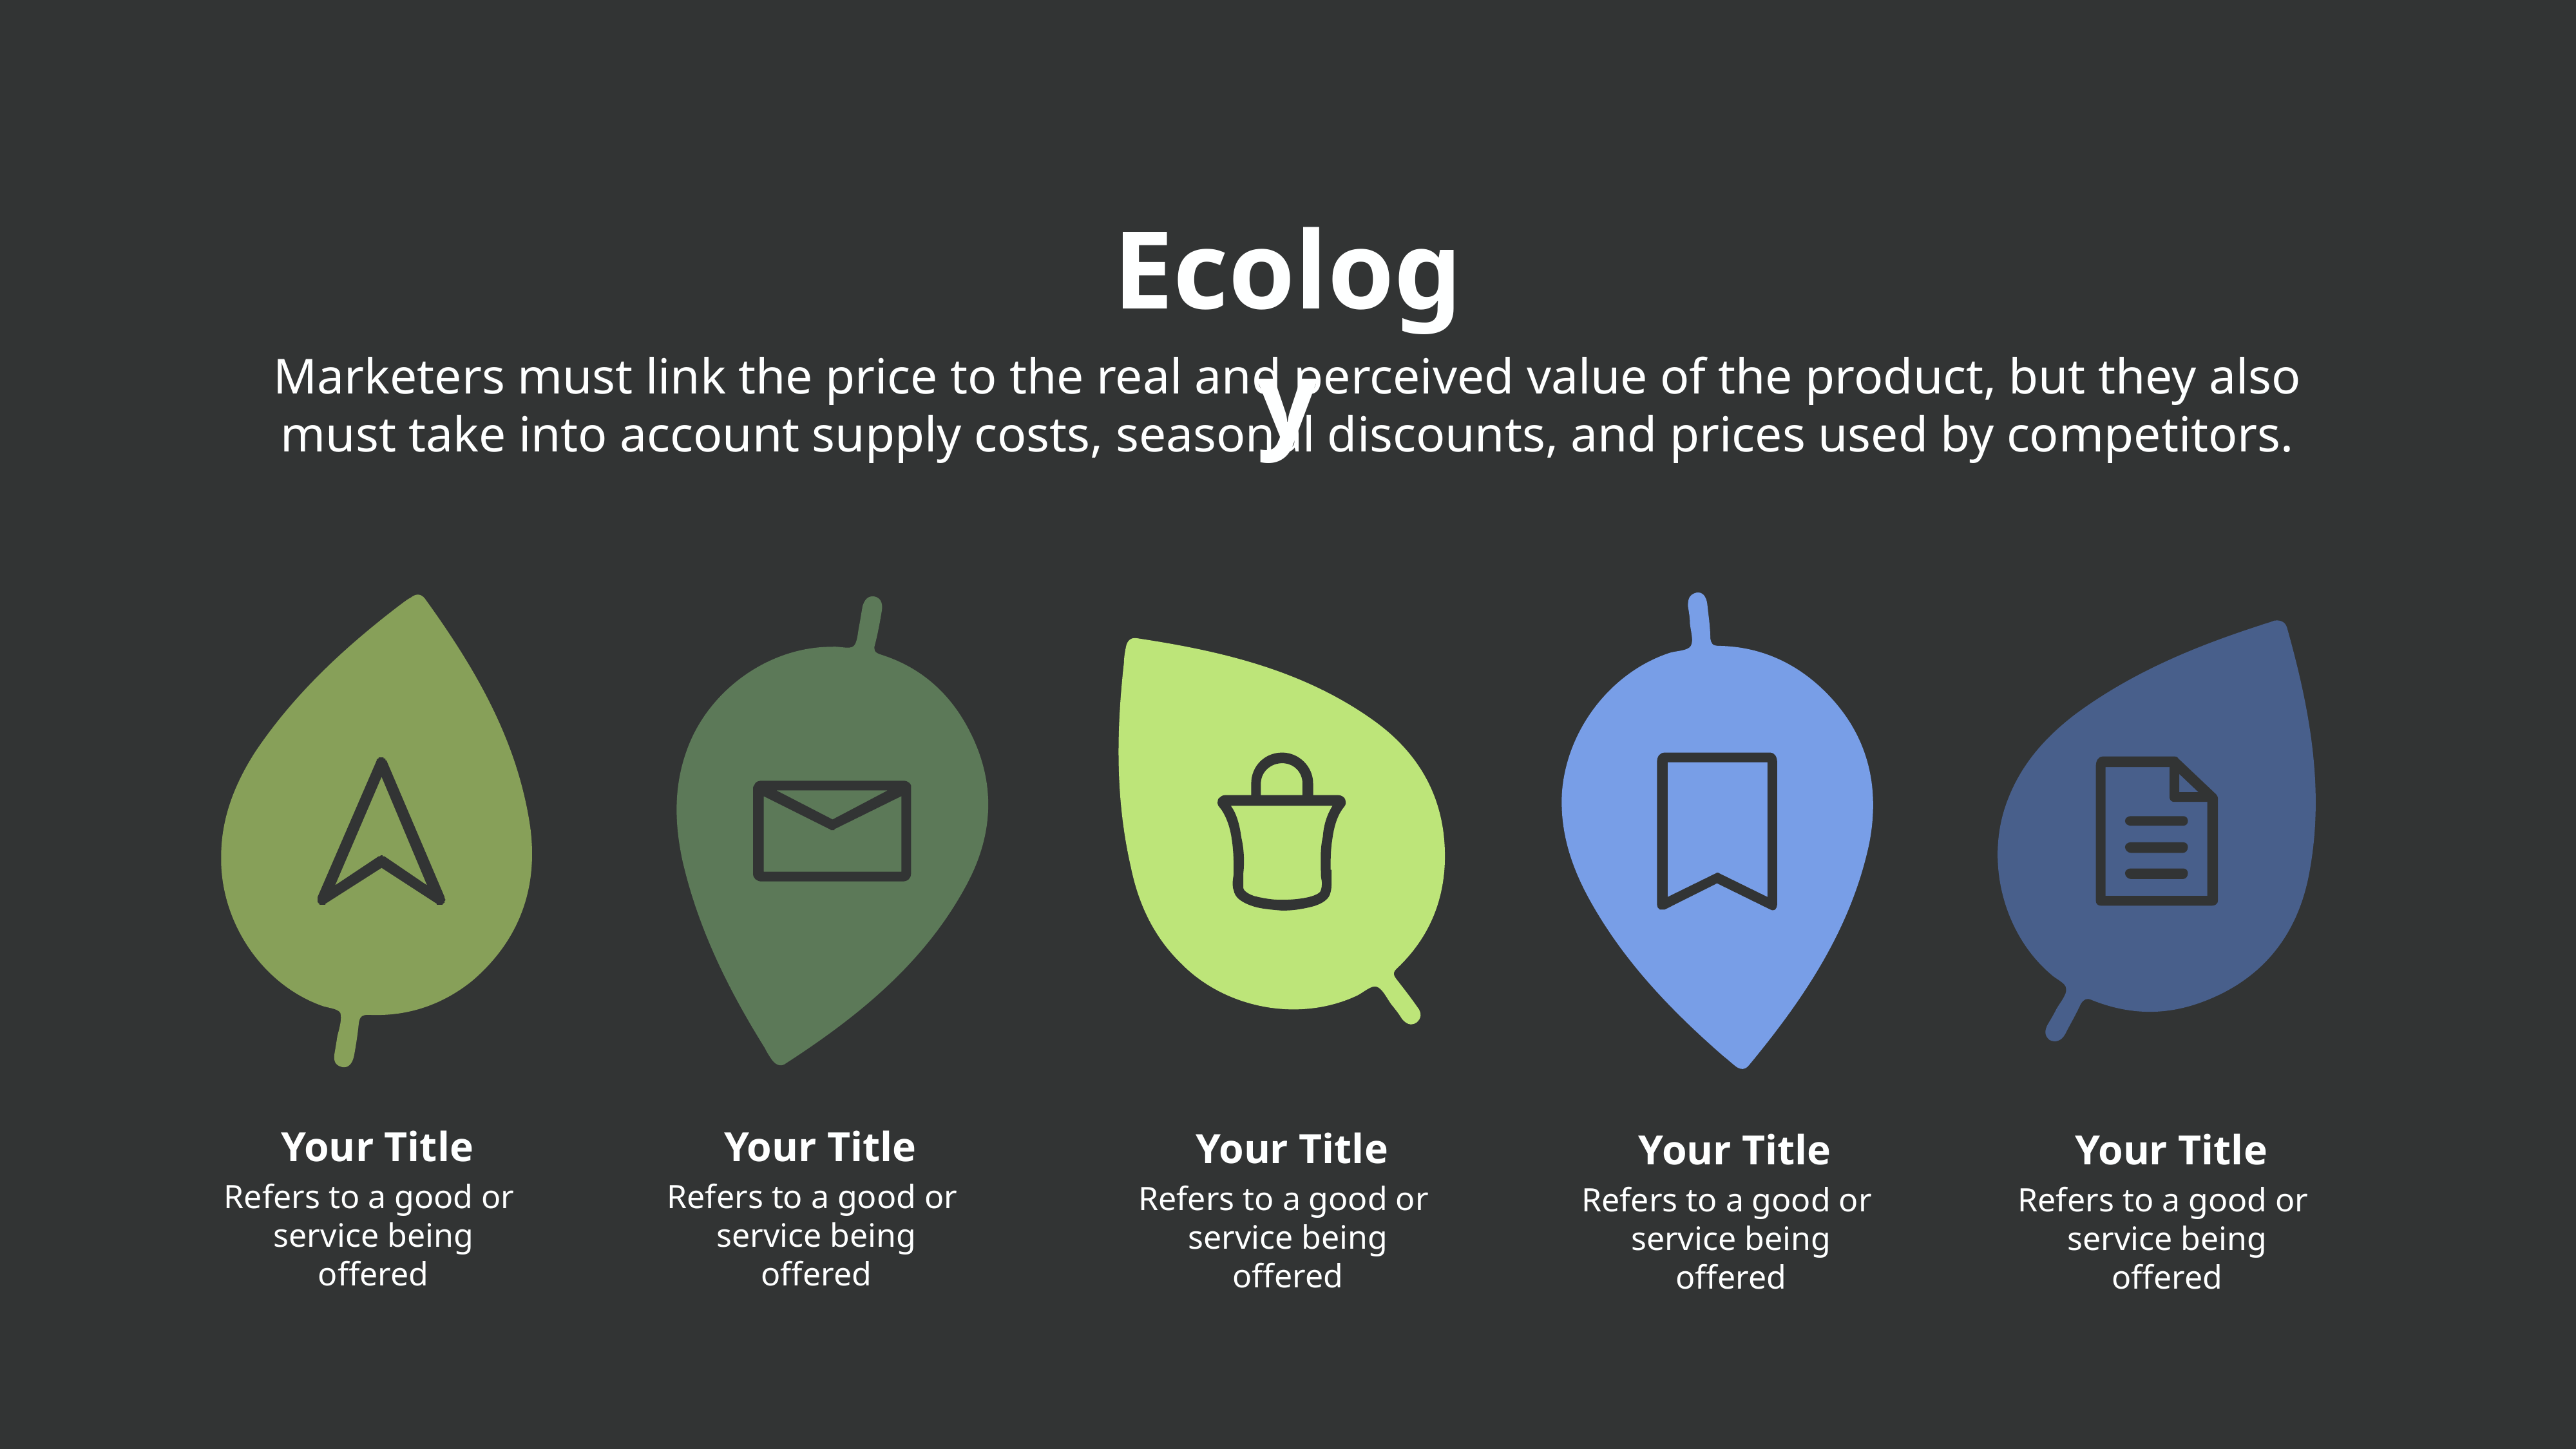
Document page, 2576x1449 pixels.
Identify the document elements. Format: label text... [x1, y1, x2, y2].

text_box [2124, 868, 2188, 879]
text_box [1561, 592, 1873, 1069]
text_box [2124, 842, 2188, 853]
text_box [676, 596, 989, 1066]
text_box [651, 1116, 982, 1273]
text_box [1657, 752, 1777, 911]
text_box [1998, 620, 2316, 1041]
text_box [1123, 1117, 1453, 1274]
text_box [318, 757, 446, 905]
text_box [2002, 1119, 2333, 1276]
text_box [1566, 1119, 1896, 1276]
text_box [753, 781, 911, 882]
text_box [1118, 638, 1445, 1025]
text_box Marketers must link the price to the real and perceived value of the product, but they also must take into account supply costs, seasonal discounts, and prices used by competitors. [259, 340, 2317, 468]
text_box [2124, 816, 2188, 826]
text_box Ecology [1082, 196, 1493, 337]
text_box [2095, 756, 2218, 906]
text_box [221, 594, 532, 1068]
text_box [208, 1116, 539, 1273]
text_box [1217, 752, 1346, 911]
